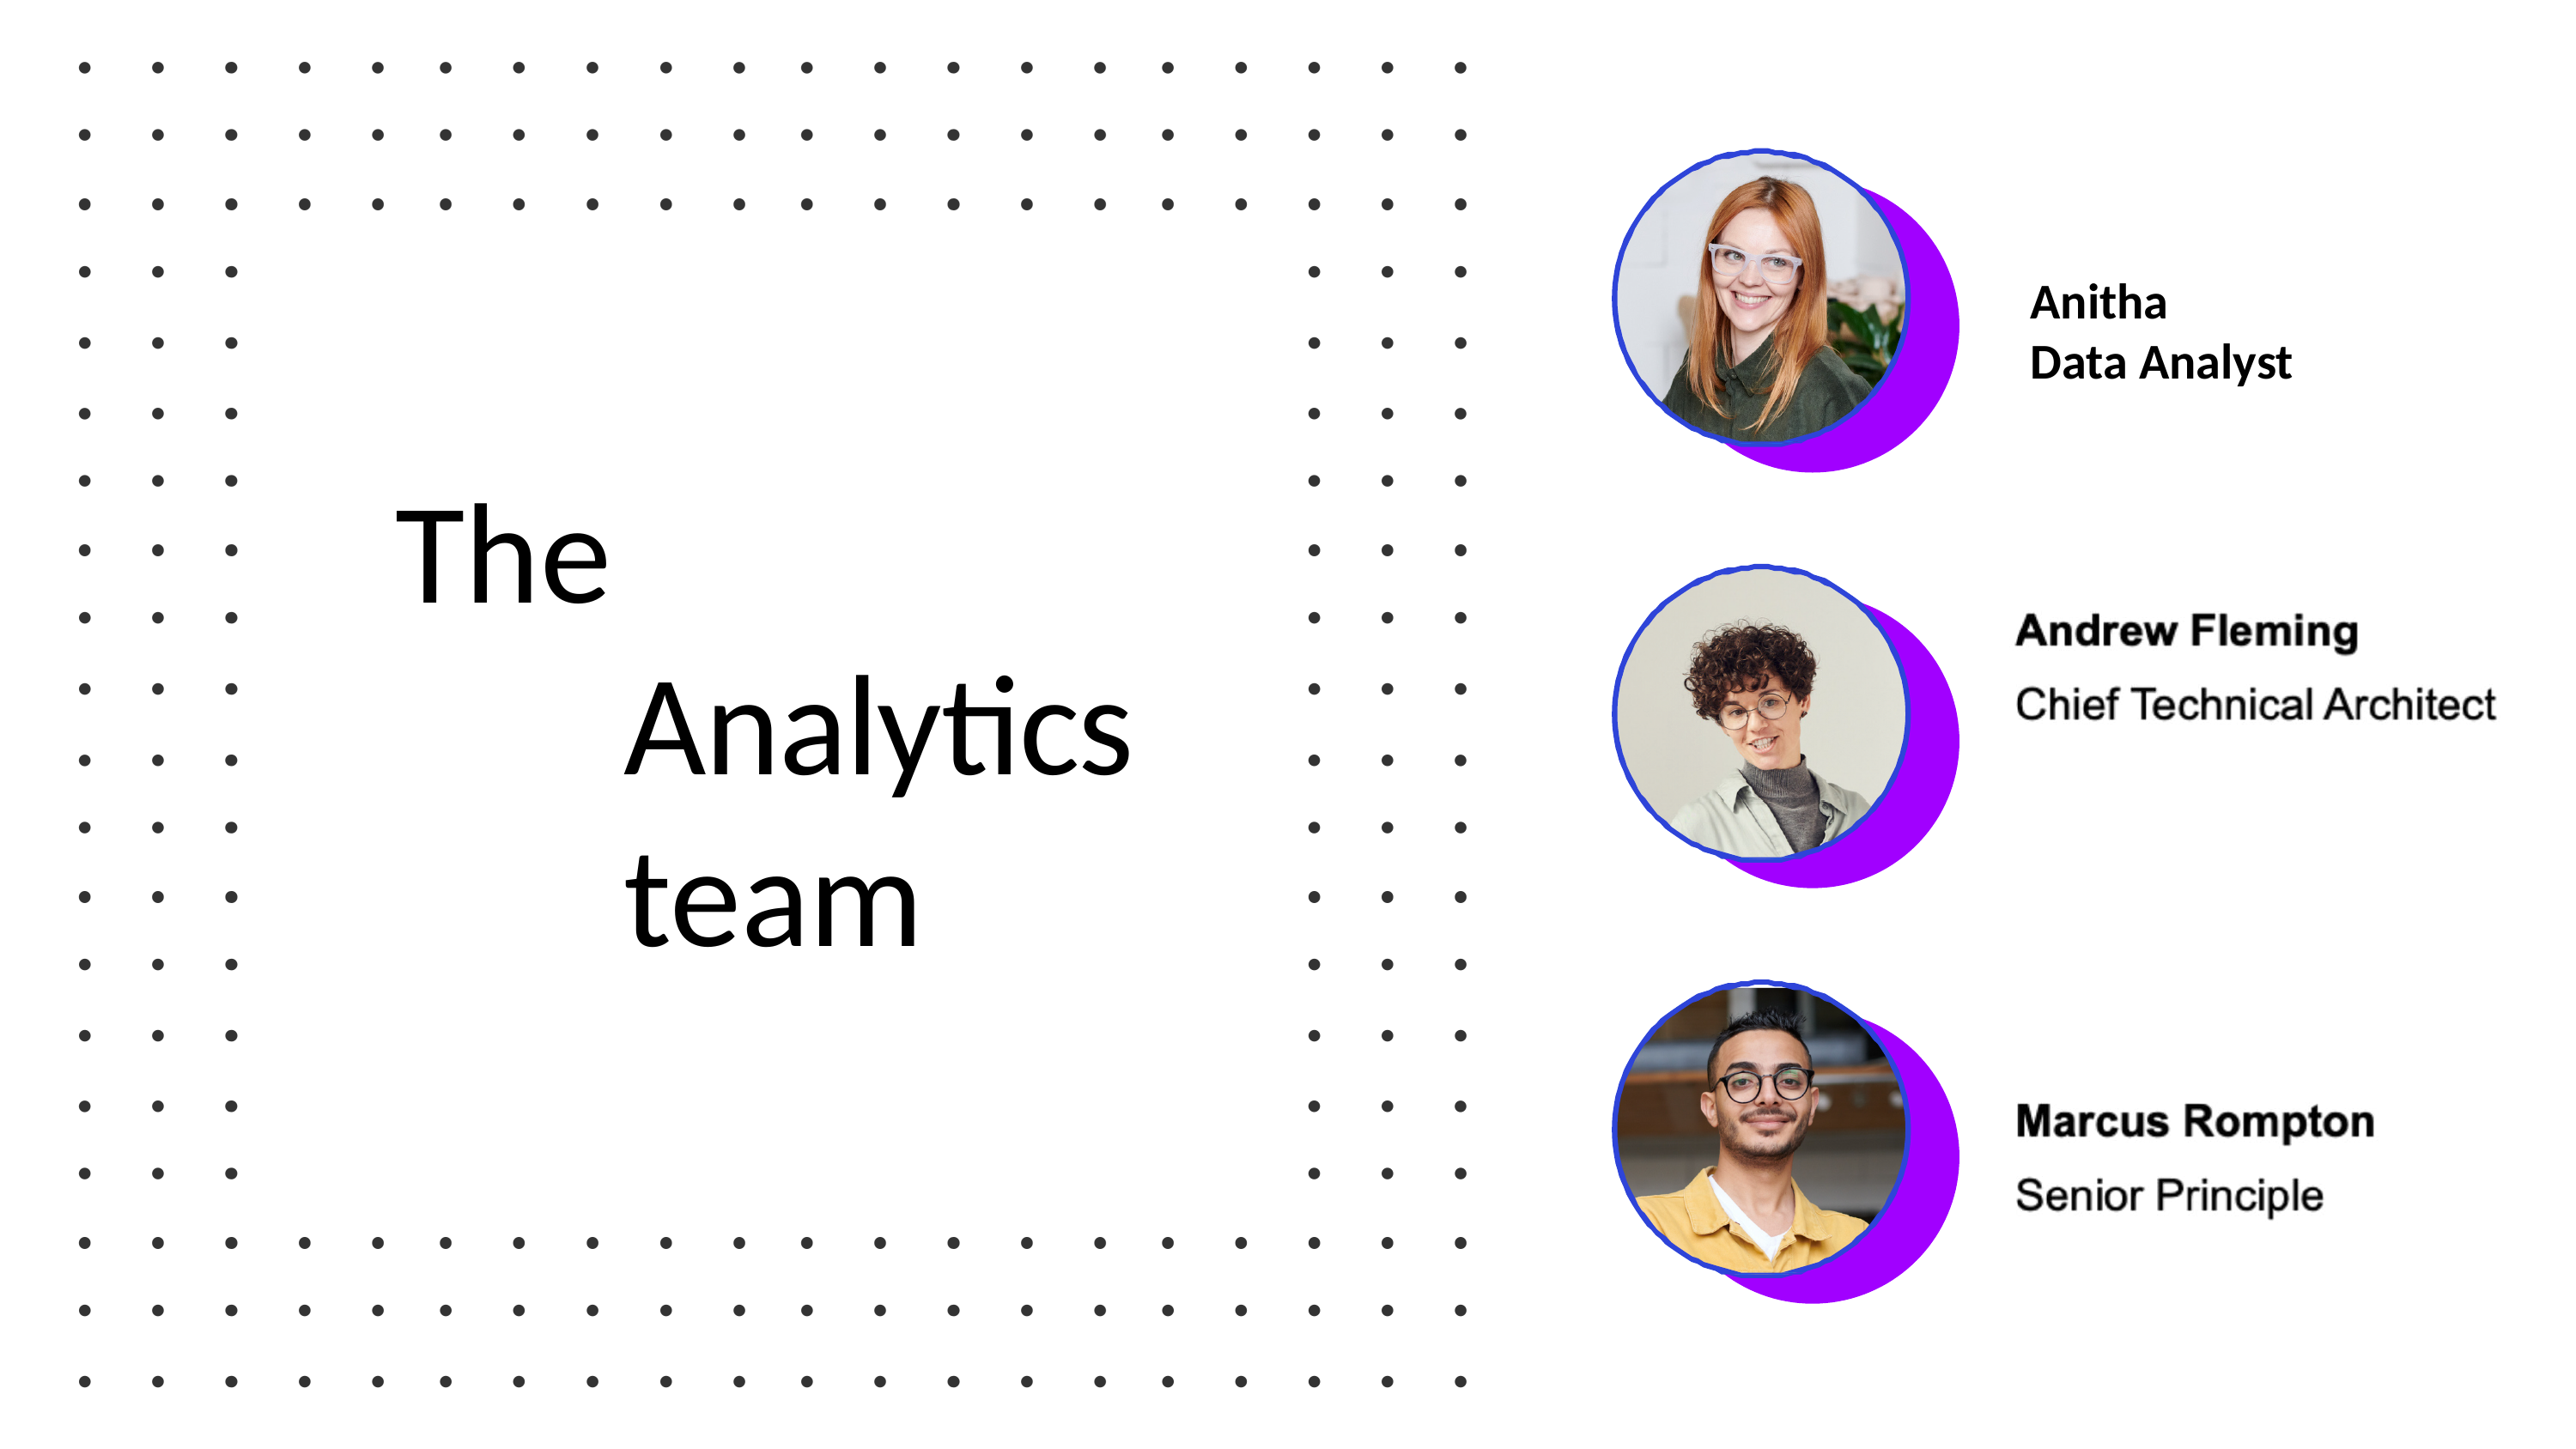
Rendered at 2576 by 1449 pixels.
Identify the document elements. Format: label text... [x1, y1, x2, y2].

picture [793, 57, 1111, 257]
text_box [1611, 979, 1960, 1304]
picture [70, 57, 390, 353]
picture [1153, 57, 1473, 257]
picture [1974, 543, 2530, 1449]
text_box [1611, 148, 1960, 473]
text_box Anitha Data Analyst [2017, 263, 2415, 396]
picture [431, 57, 750, 257]
picture [70, 403, 296, 700]
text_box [296, 257, 1473, 1392]
picture [70, 749, 296, 1046]
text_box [1611, 563, 1960, 888]
picture [70, 1095, 296, 1392]
